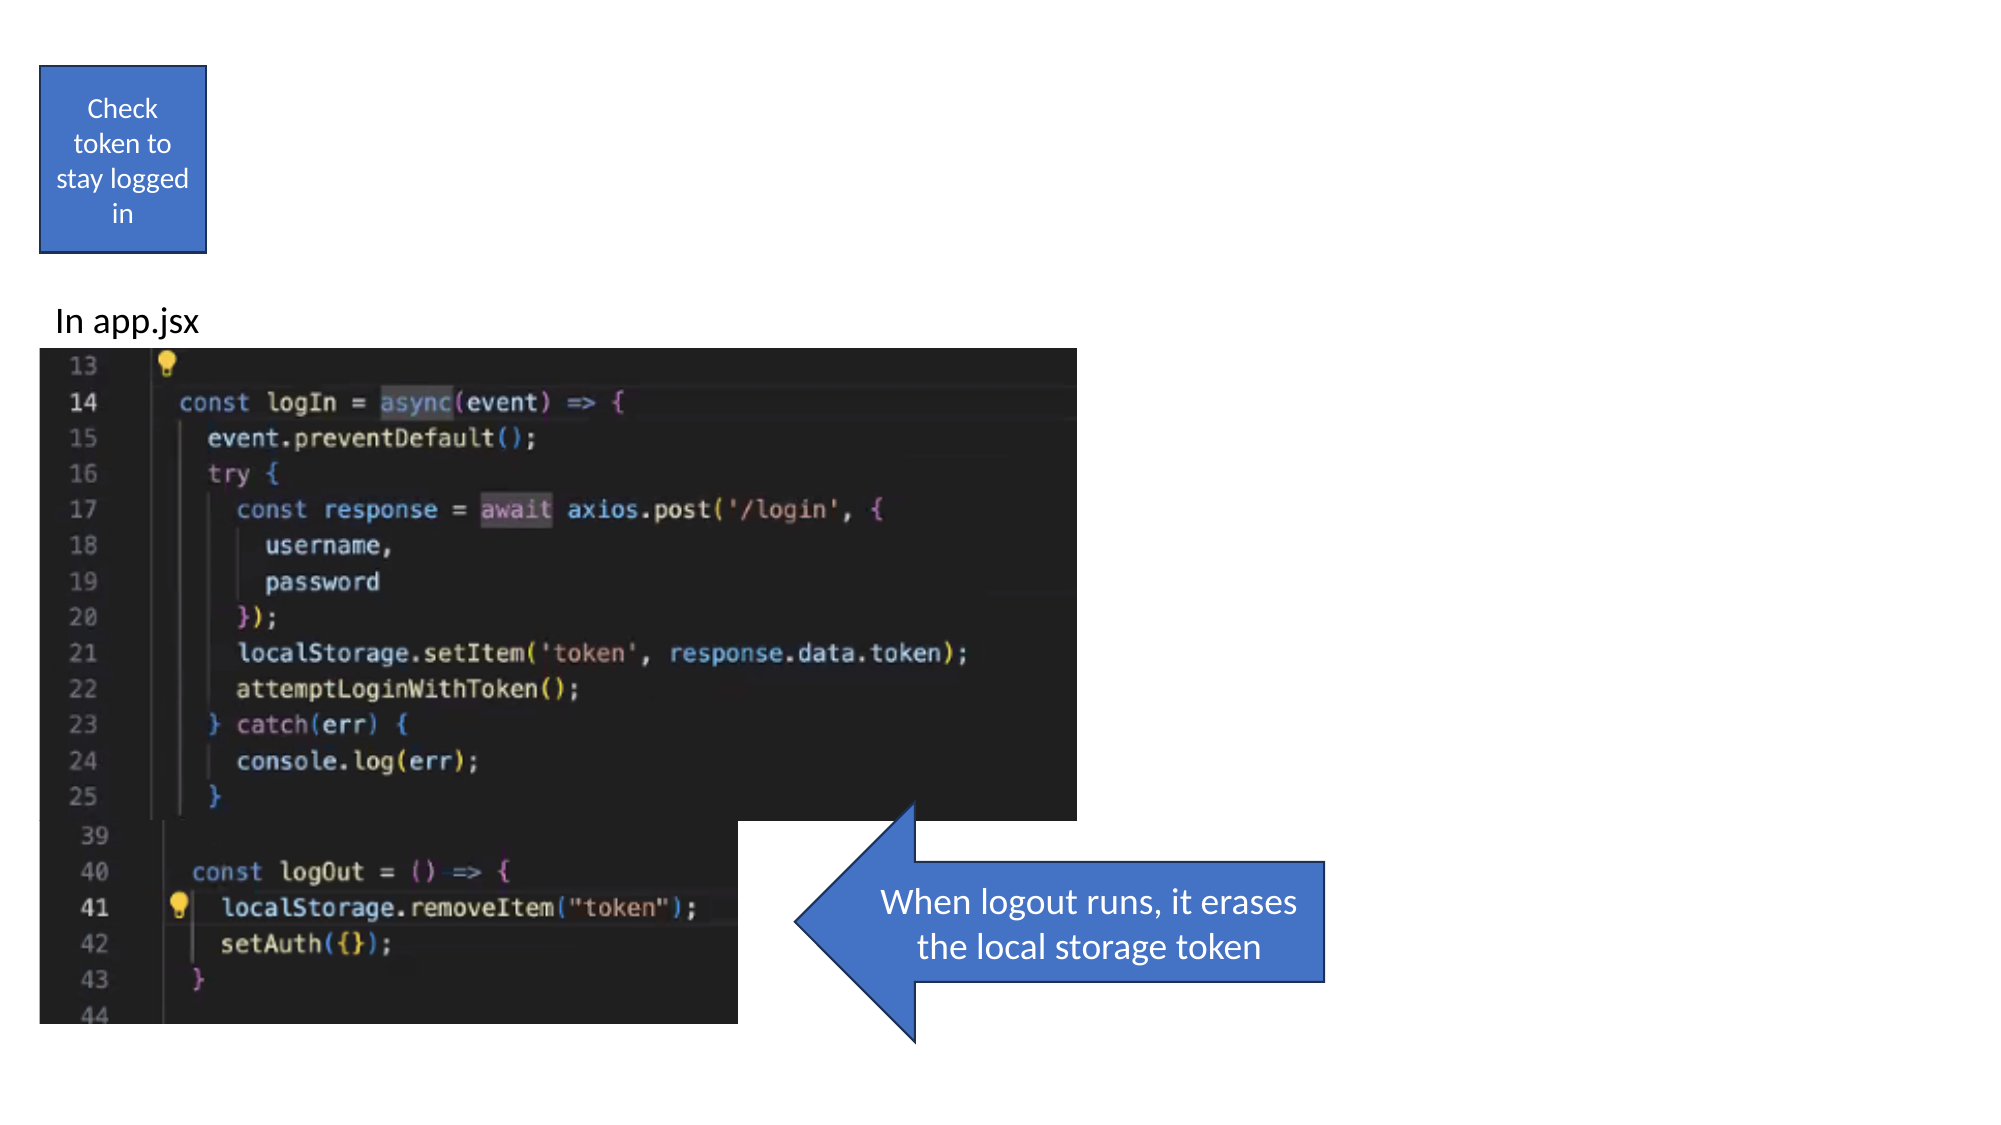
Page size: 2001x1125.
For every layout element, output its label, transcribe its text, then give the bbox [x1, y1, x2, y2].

picture [39, 348, 1077, 1024]
text_box When logout runs, it erases the local storage token [793, 821, 1326, 1045]
text_box Check token to stay logged in [39, 65, 207, 254]
text_box In app.jsx [40, 288, 215, 348]
